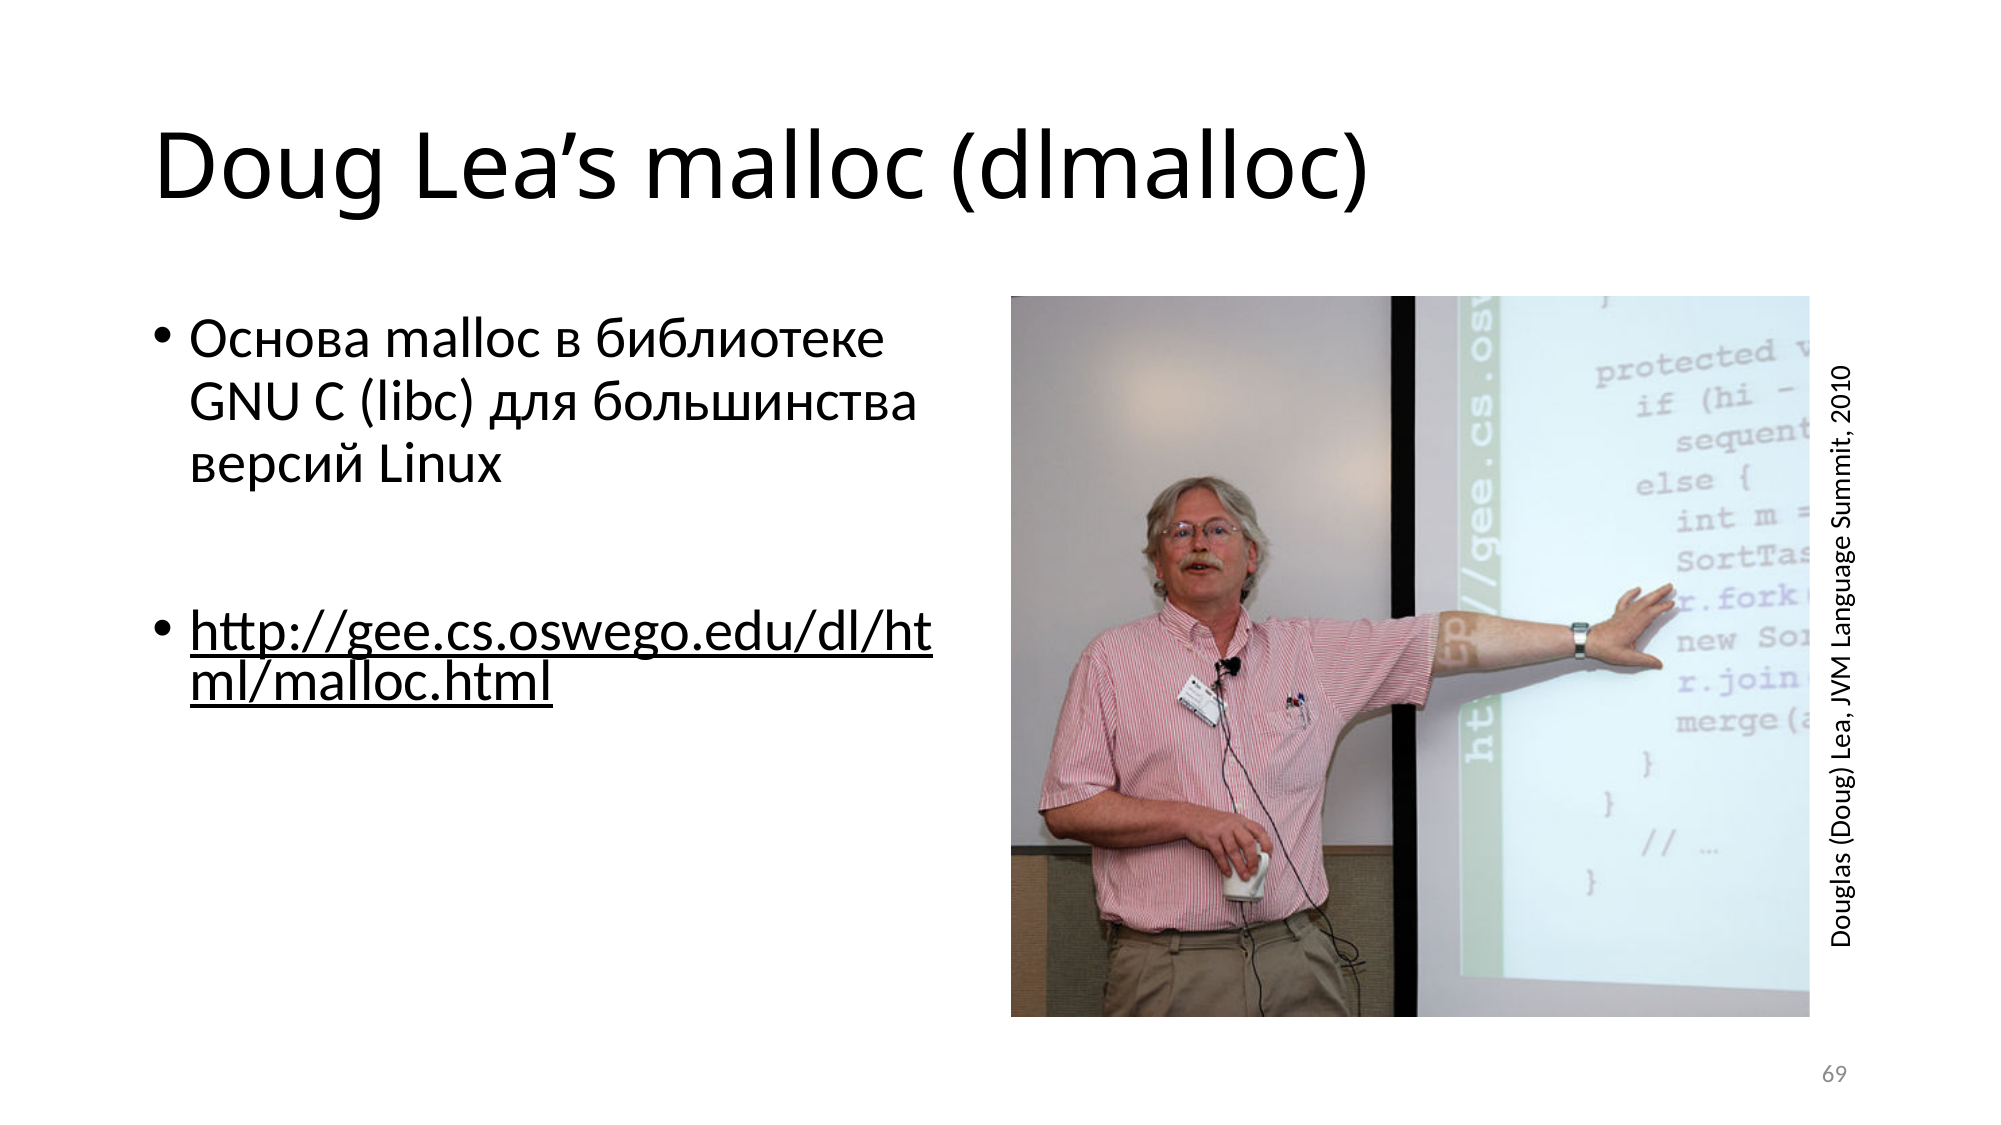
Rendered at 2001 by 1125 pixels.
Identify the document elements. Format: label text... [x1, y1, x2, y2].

slide_number 69 [1412, 1042, 1863, 1103]
picture [1011, 296, 1810, 1017]
title Doug Lea’s malloc (dlmalloc) [137, 59, 1863, 278]
list Основа malloc в библиотеке GNU C (libc) для большинства версий Linux http://gee.cs.oswego.edu/dl/html/malloc.html [137, 299, 988, 1014]
text_box Douglas (Doug) Lea, JVM Language Summit, 2010 [1813, 350, 1864, 963]
